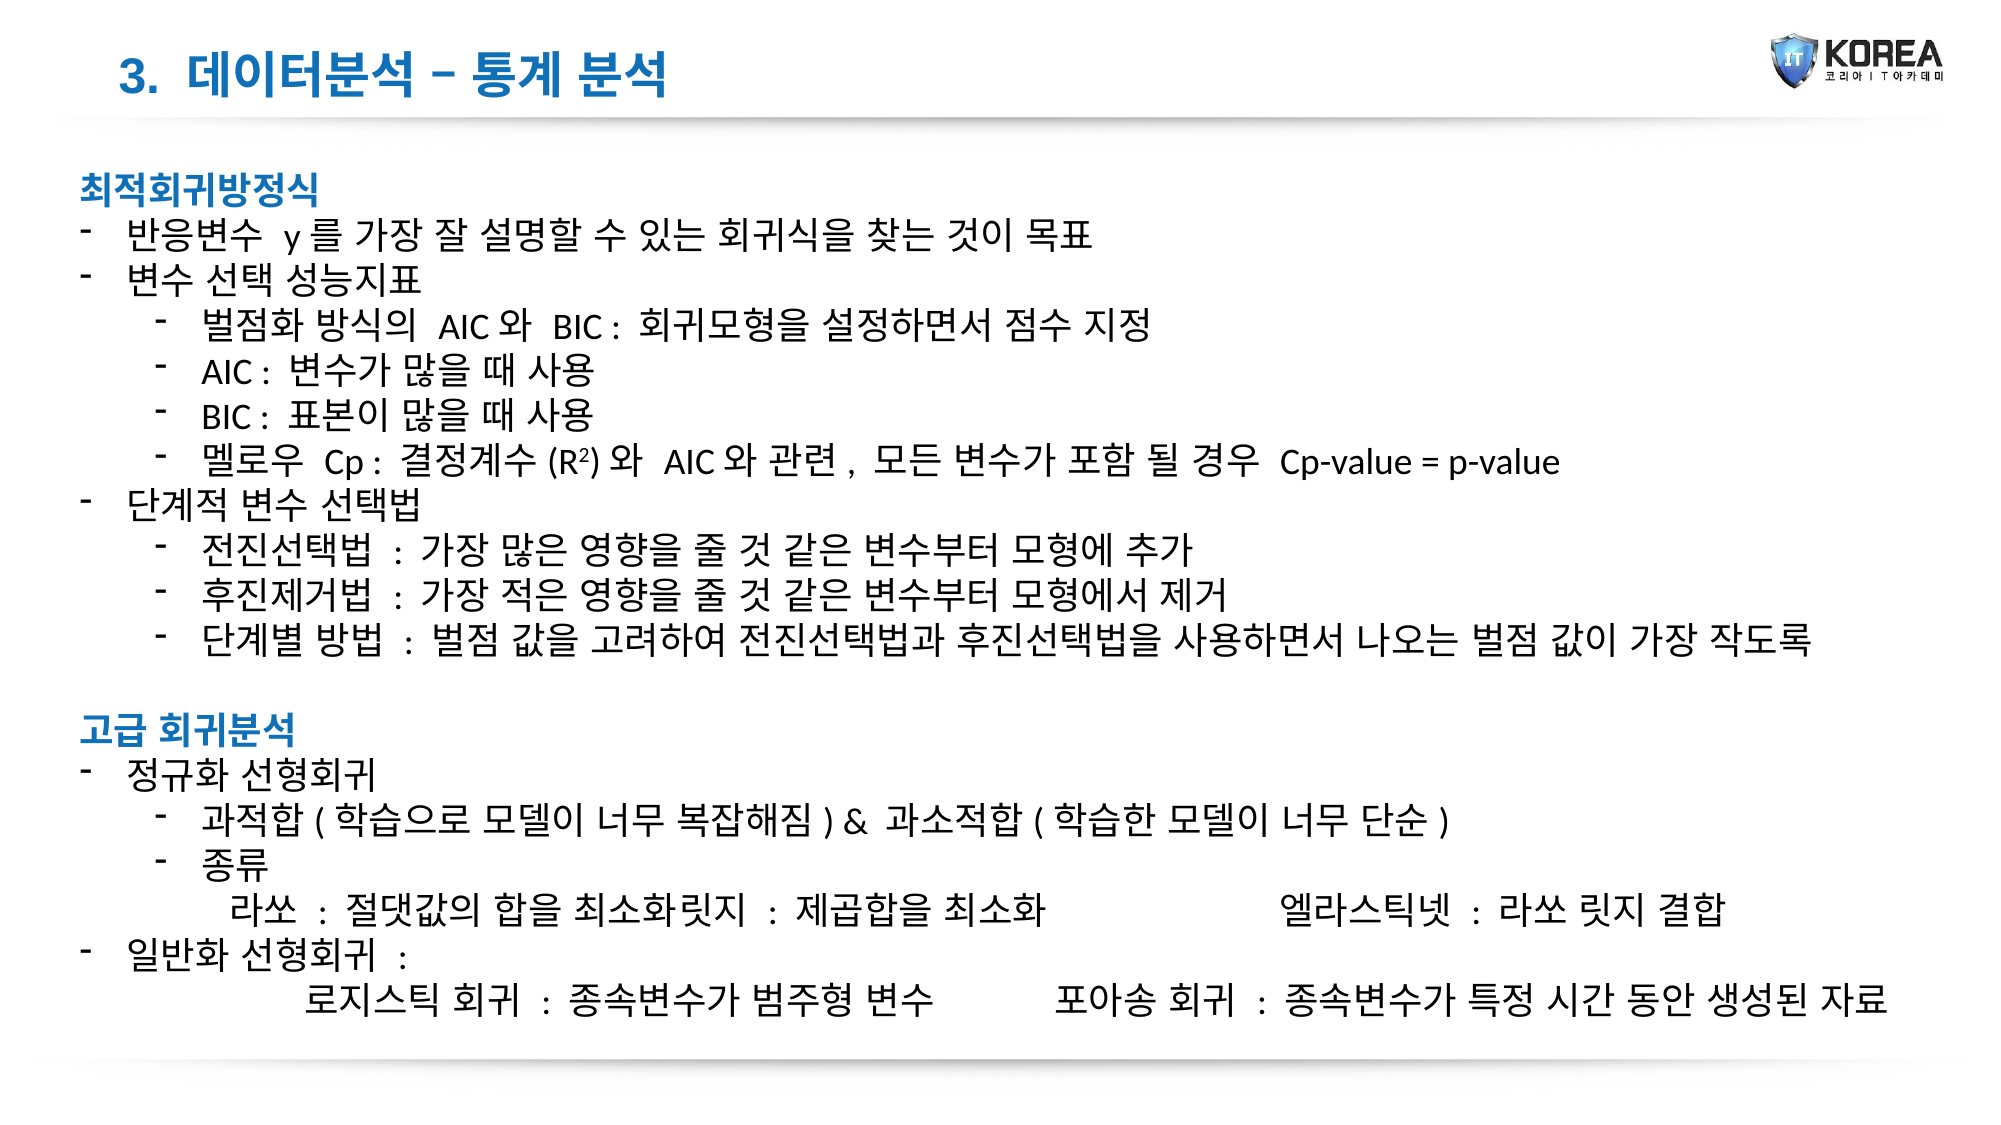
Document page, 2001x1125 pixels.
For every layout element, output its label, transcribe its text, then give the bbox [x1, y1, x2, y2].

picture [0, 116, 2000, 142]
picture [1741, 11, 1984, 109]
text_box 최적회귀방정식 반응변수 y를 가장 잘 설명할 수 있는 회귀식을 찾는 것이 목표 변수 선택 성능지표 벌점화 방식의 AIC와 BIC : 회귀모형을 설정하면서 점수 지정 AIC : 변수가 많을 때 사용 BIC : 표본이 많을 때 사용 멜로우 Cp : 결정계수(R2)와 AIC와 관련, 모든 변수가 포함 될 경우 Cp-value = p-value 단계적 변수 선택법 전진선택법 : 가장 많은 영향을 줄 것 같은 변수부터 모형에 추가 후진제거법 : 가장 적은 영향을 줄 것 같은 변수부터 모형에서 제거 단계별 방법 : 벌점 값을 고려하여 전진선택법과 후진선택법을 사용하면서 나오는 벌점 값이 가장 작도록 고급 회귀분석 정규화 선형회귀 과적합(학습으로 모델이 너무 복잡해짐) & 과소적합(학습한 모델이 너무 단순) 종류 라쏘 : 절댓값의 합을 최소화 릿지 : 제곱합을 최소화 엘라스틱넷 : 라쏘 릿지 결합 일반화 선형회귀 : 로지스틱 회귀 : 종속변수가 범주형 변수 포아송 회귀 : 종속변수가 특정 시간 동안 생성된 자료 [64, 159, 1969, 1029]
picture [0, 1058, 2001, 1085]
text_box 3. 데이터분석 – 통계 분석 [0, 12, 1500, 112]
